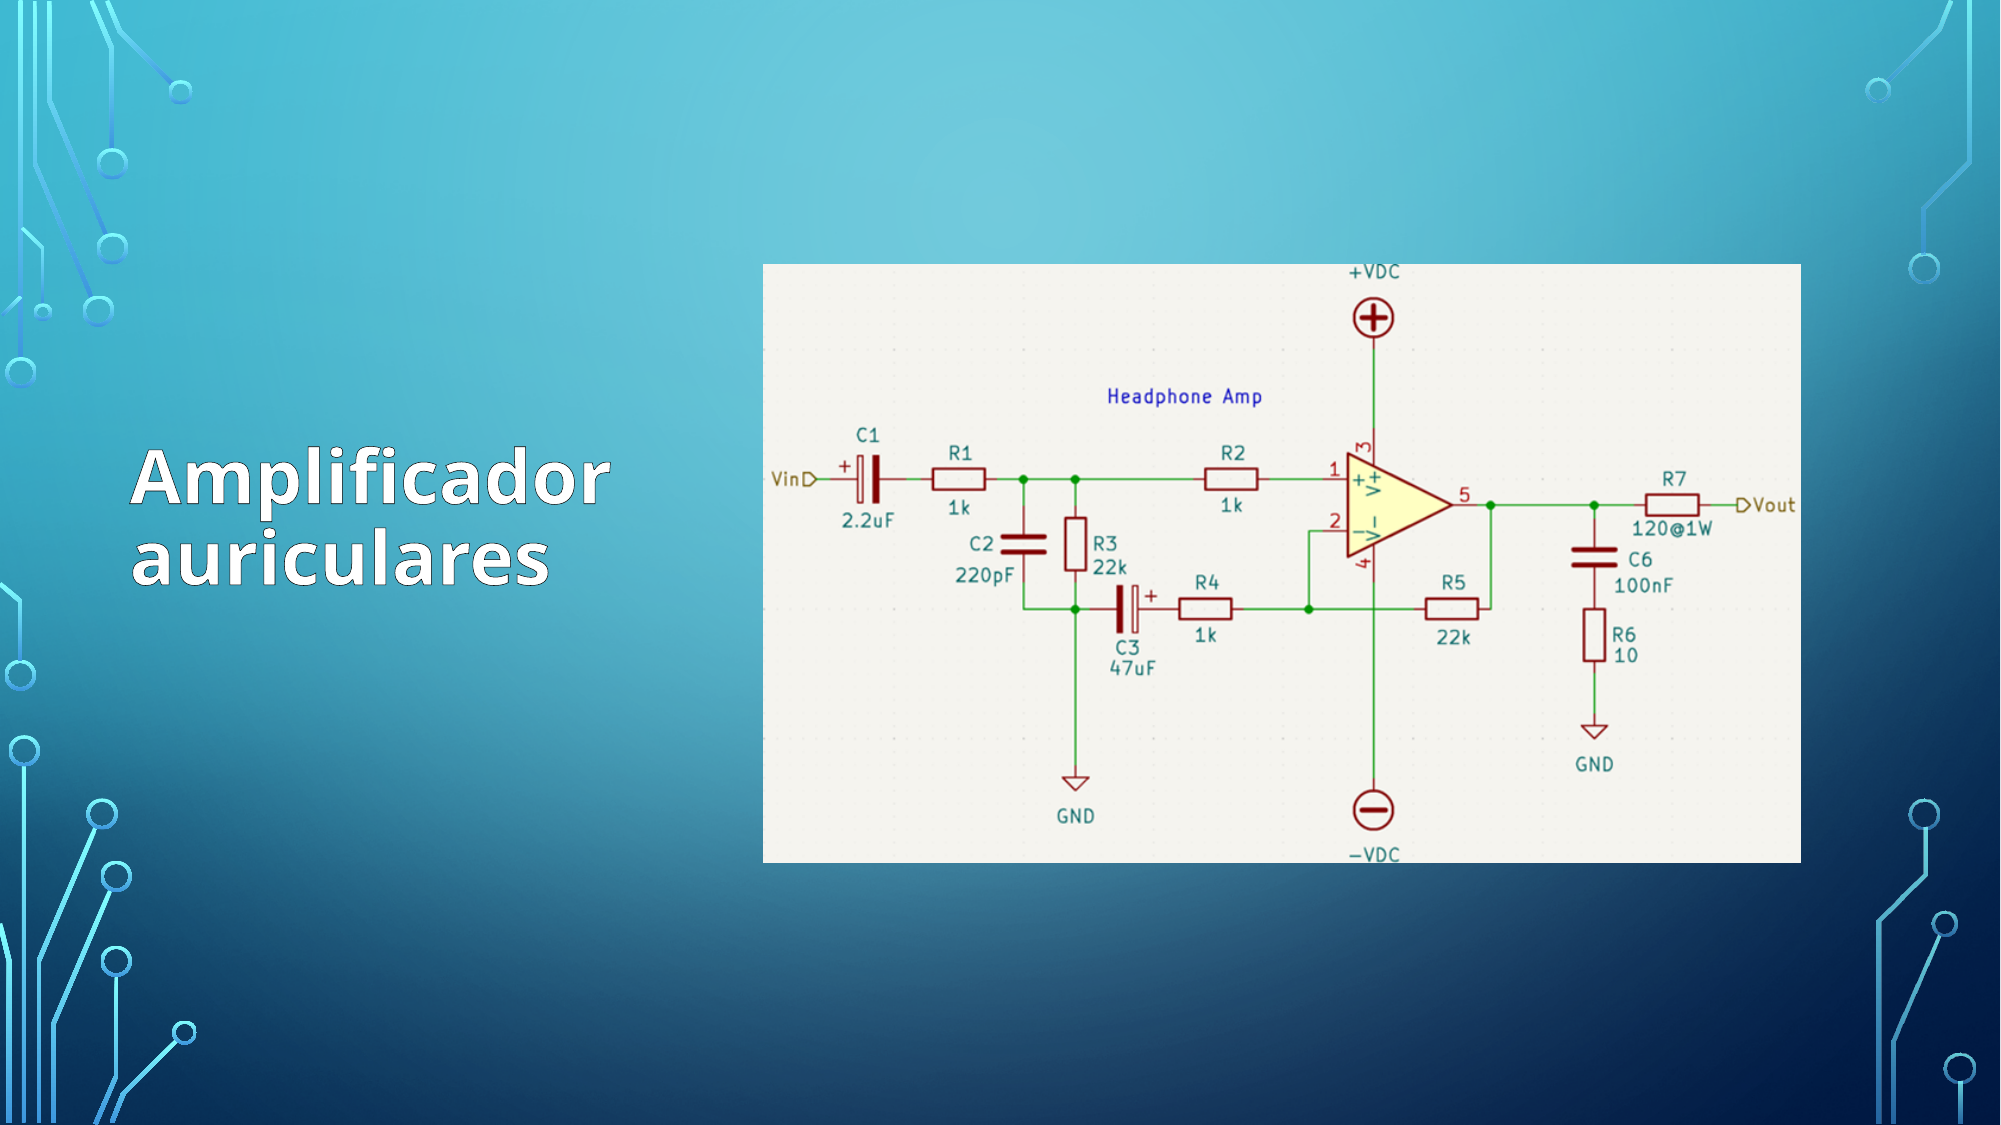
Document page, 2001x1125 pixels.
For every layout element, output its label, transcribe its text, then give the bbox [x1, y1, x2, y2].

picture [763, 263, 1801, 863]
title Amplificador auriculares [114, 398, 649, 642]
